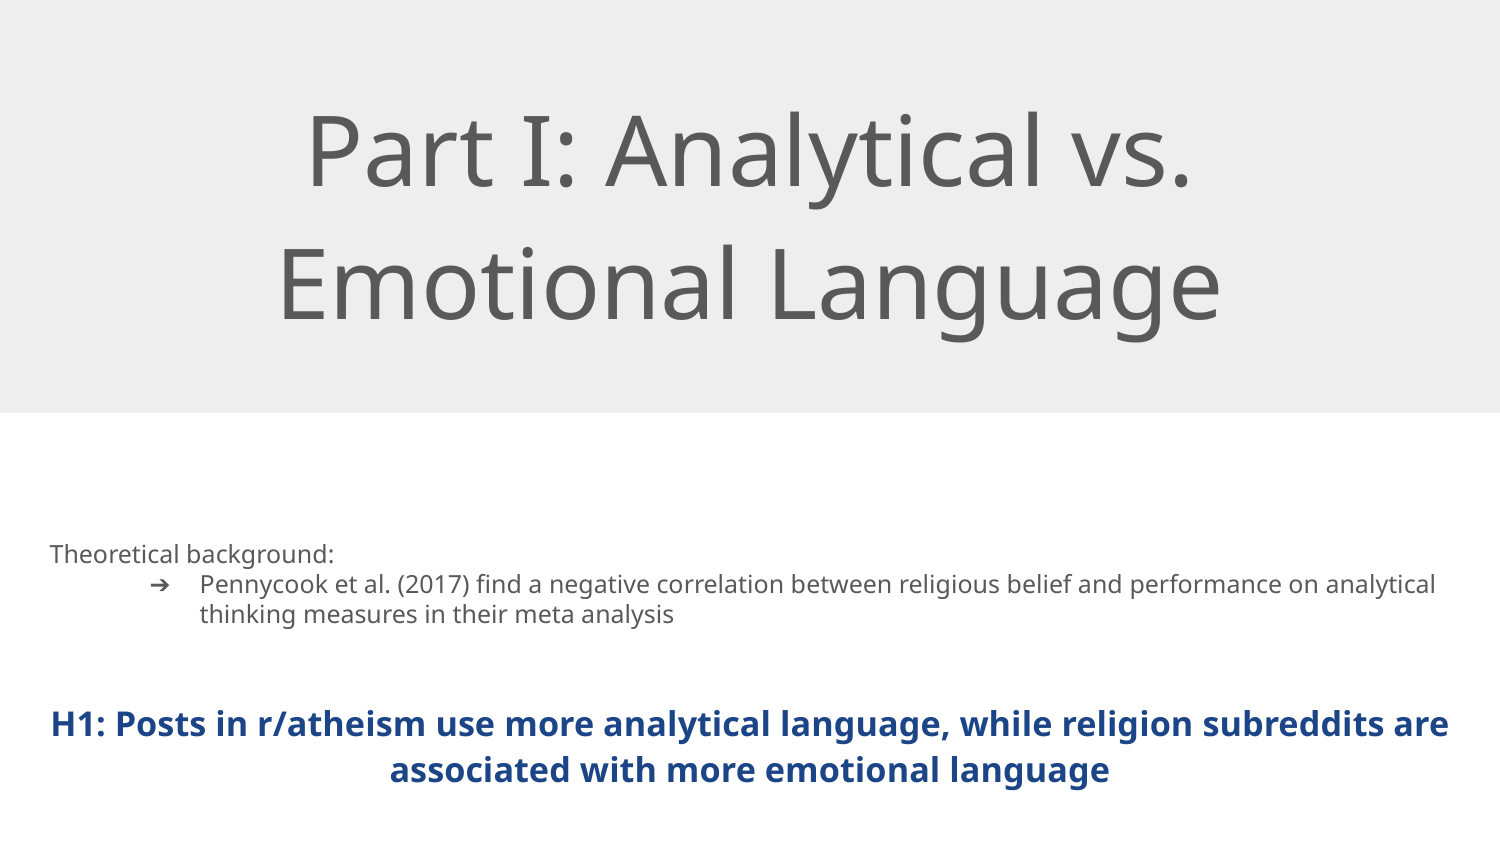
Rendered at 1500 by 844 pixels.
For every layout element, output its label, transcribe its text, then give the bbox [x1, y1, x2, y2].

text_box Theoretical background: Pennycook et al. (2017) find a negative correlation between religious belief and performance on analytical thinking measures in their meta analysis [34, 509, 1466, 659]
text_box [0, 0, 1500, 413]
title Part I: Analytical vs. Emotional Language [51, 65, 1449, 364]
subtitle H1: Posts in r/atheism use more analytical language, while religion subreddits are associated with more emotional language [34, 684, 1466, 810]
